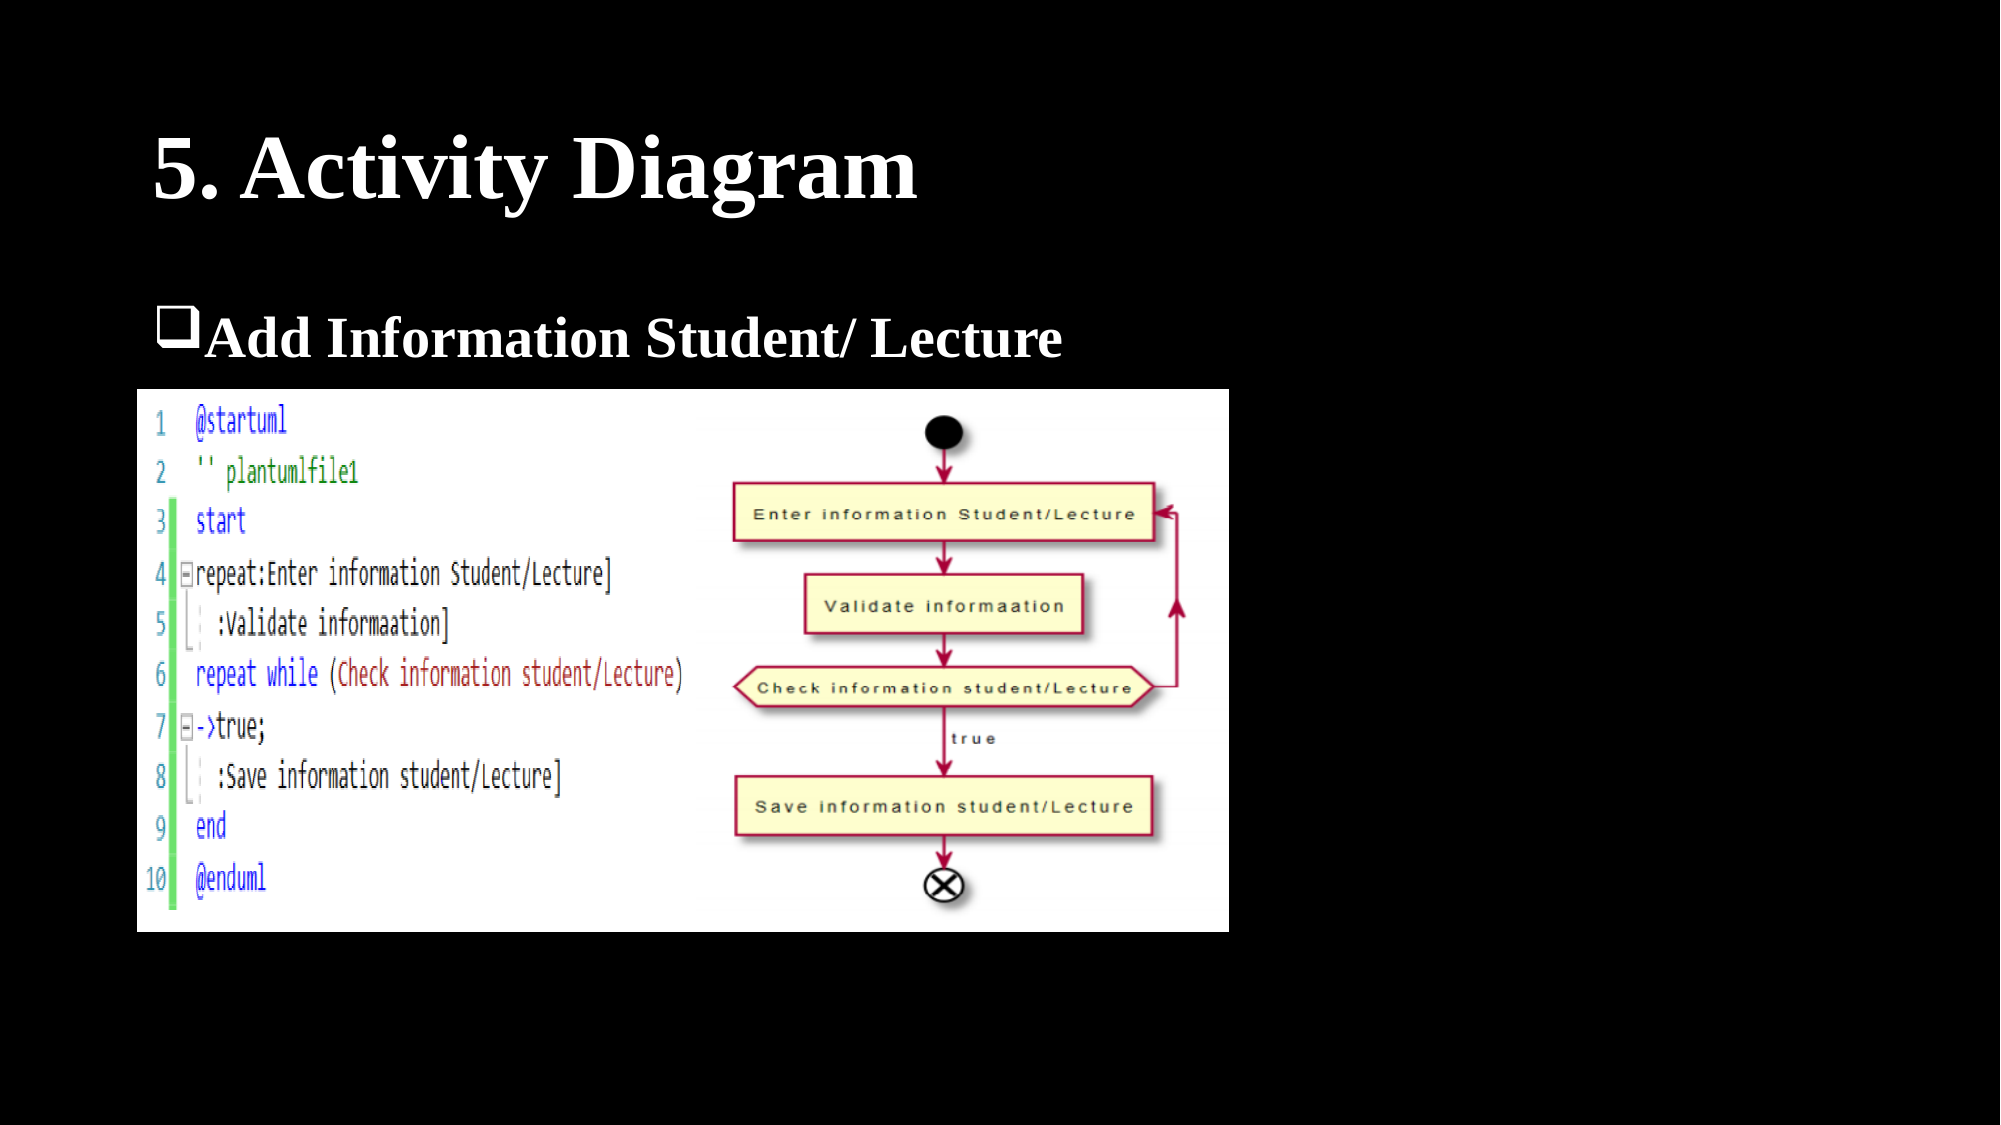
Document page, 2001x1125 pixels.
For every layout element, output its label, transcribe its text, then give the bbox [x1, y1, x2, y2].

list Add Information Student/ Lecture [137, 299, 1863, 1014]
title 5. Activity Diagram [137, 59, 1863, 278]
picture [137, 389, 1229, 932]
